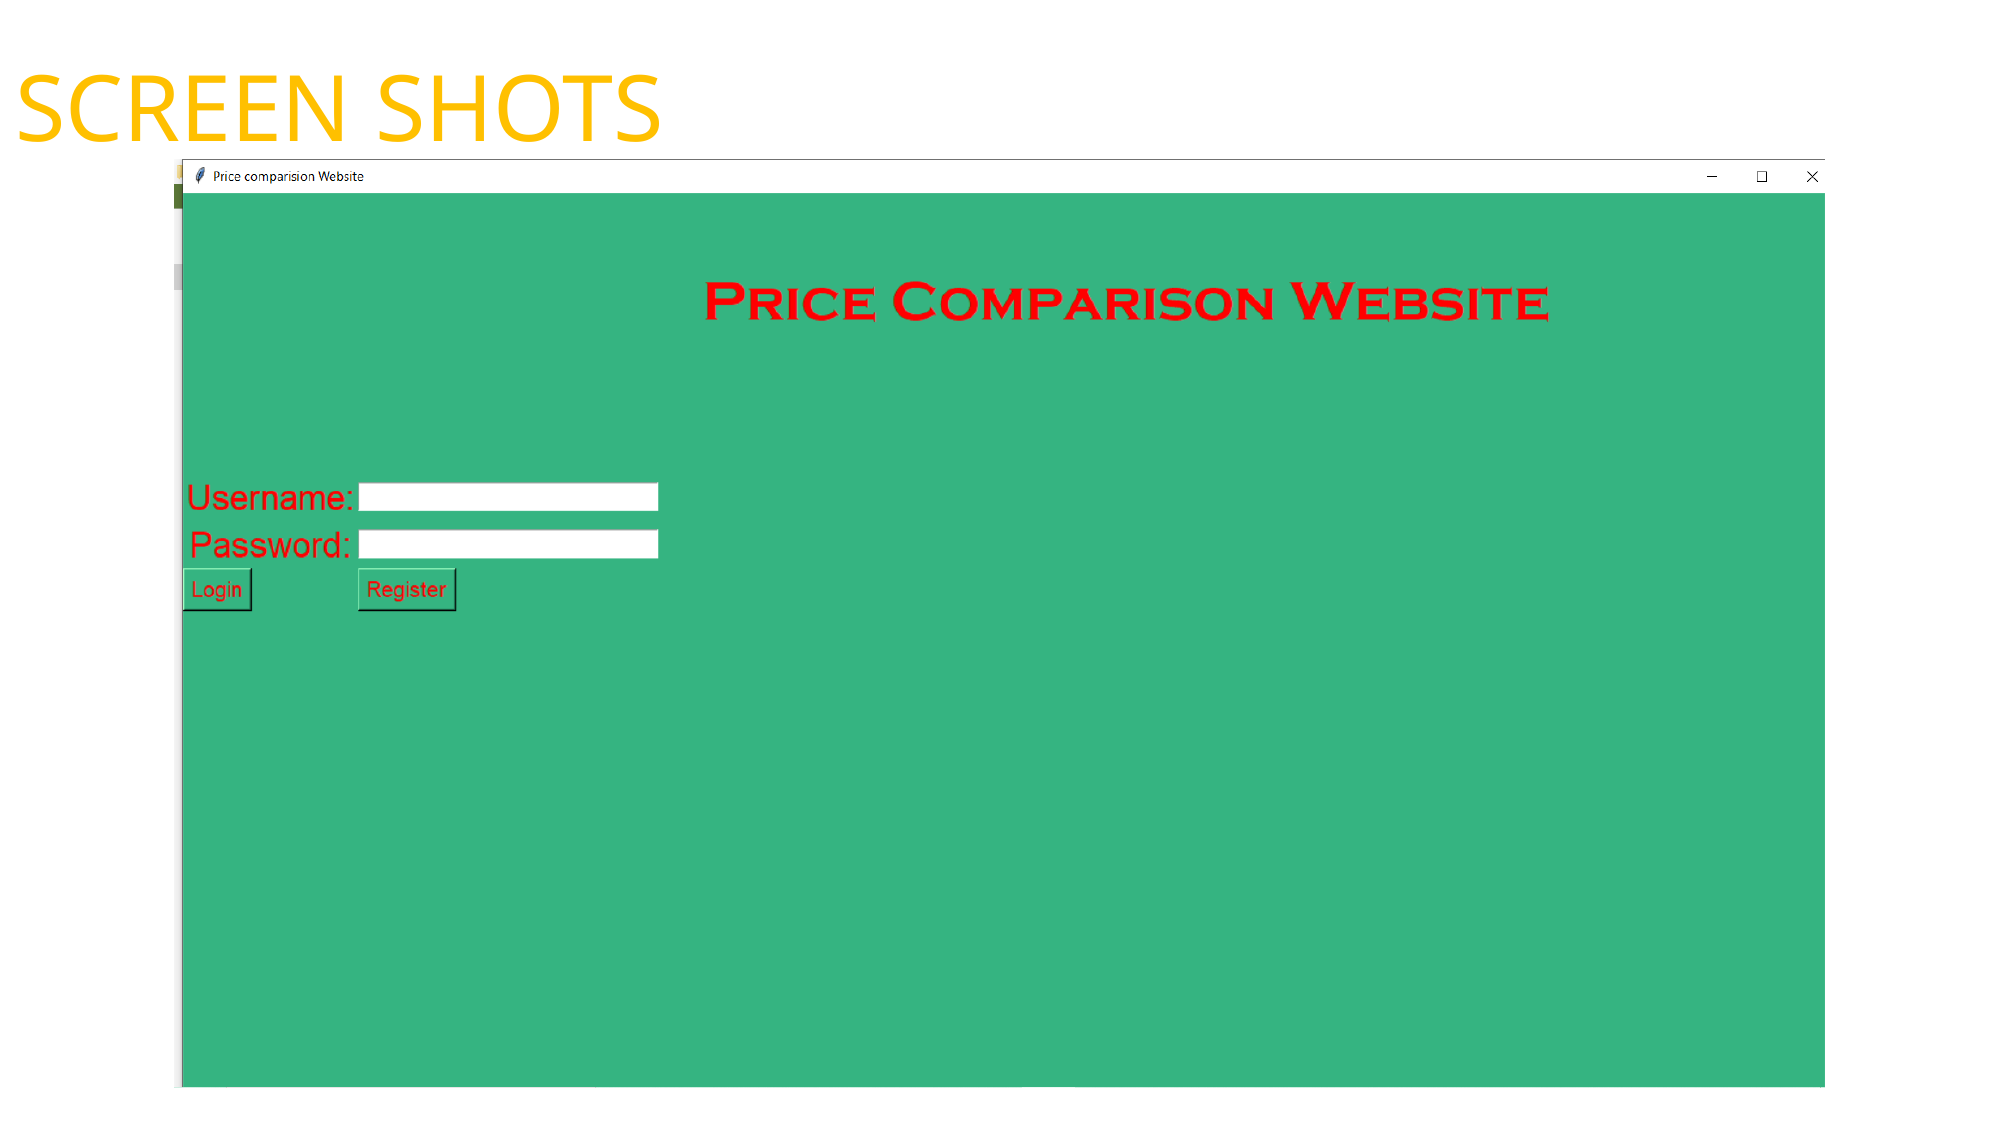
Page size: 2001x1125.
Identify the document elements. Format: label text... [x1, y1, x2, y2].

picture [174, 159, 1825, 1089]
title SCREEN SHOTS [0, 3, 1725, 221]
